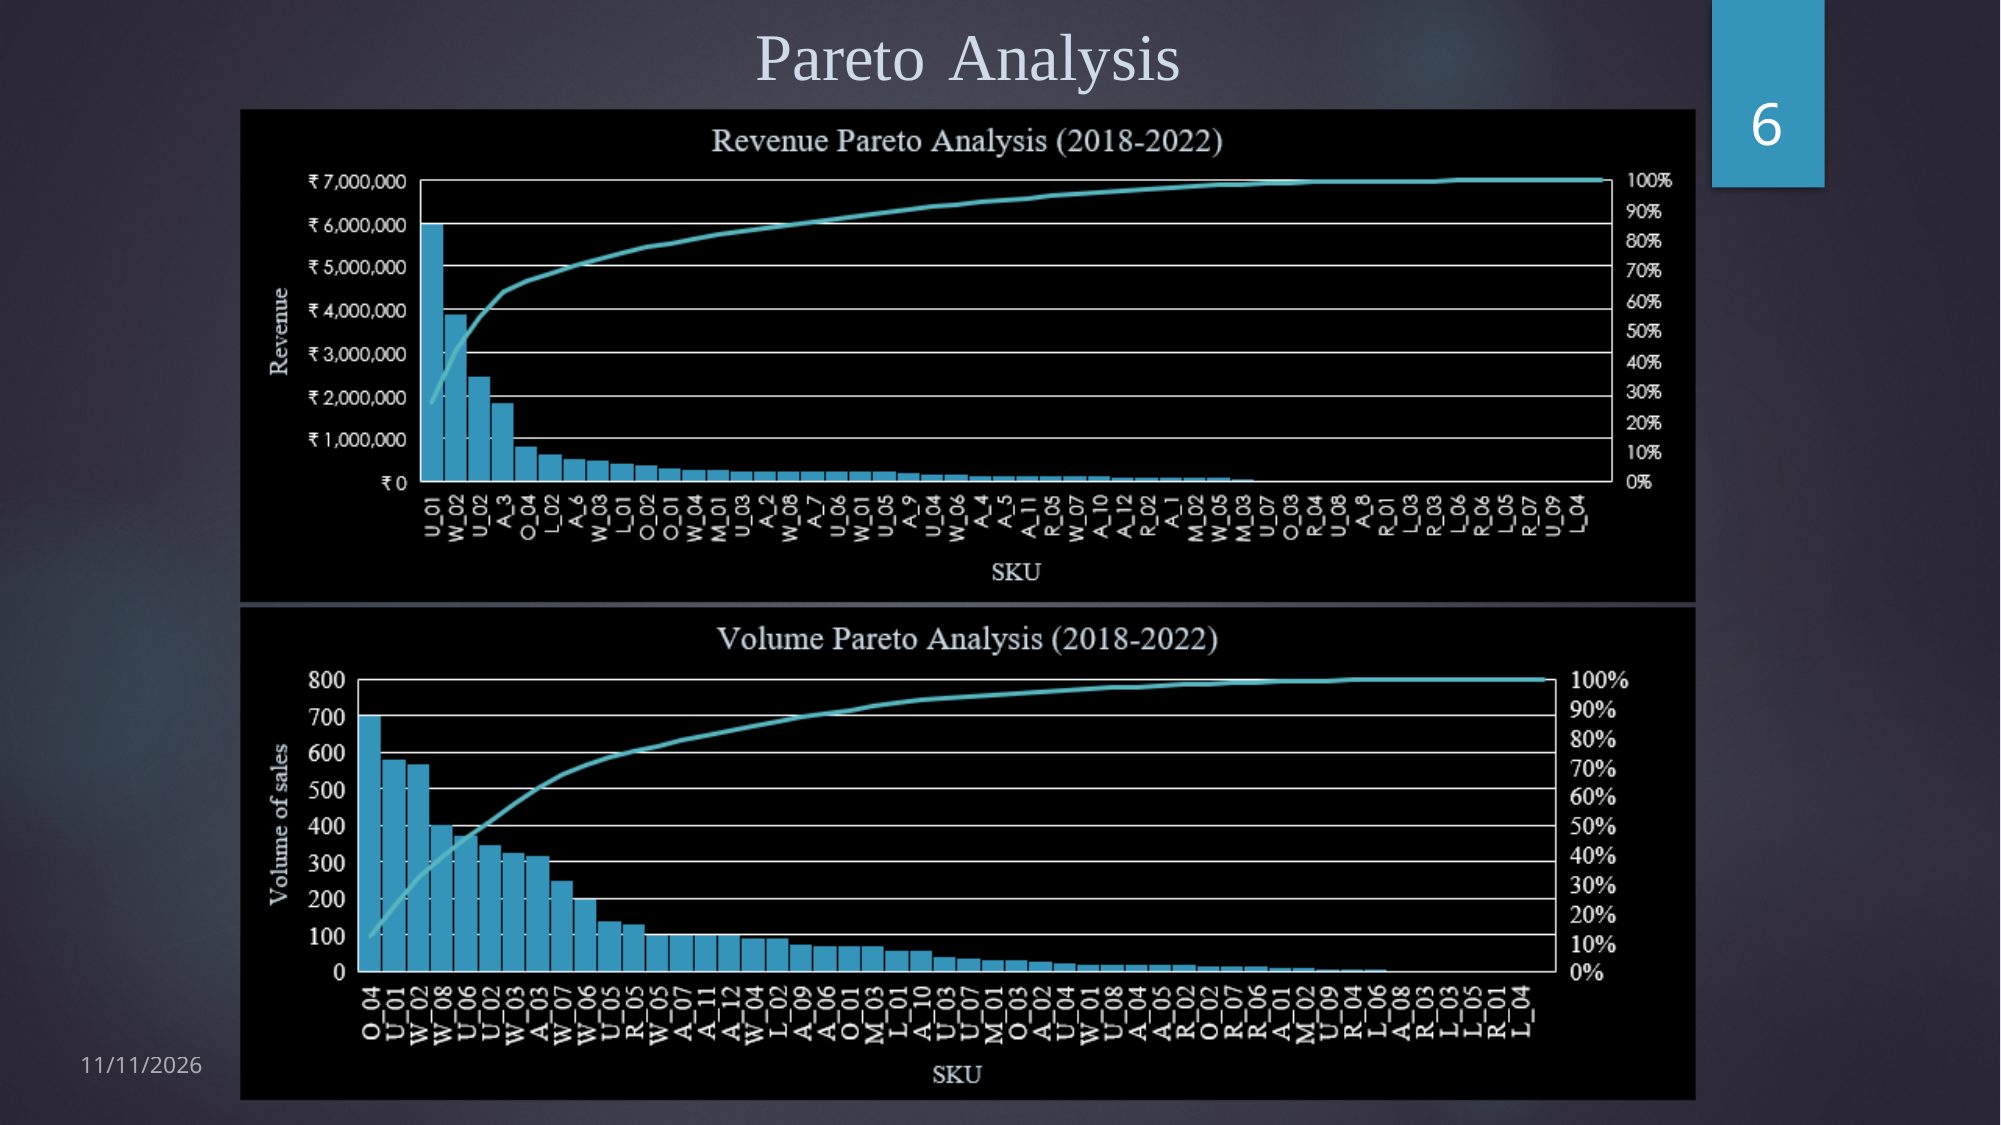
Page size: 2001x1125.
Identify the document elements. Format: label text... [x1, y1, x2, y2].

slide_number 6 [1698, 48, 1836, 175]
picture [0, 108, 1699, 1125]
title Pareto Analysis [197, 0, 1741, 112]
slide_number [64, 1043, 228, 1094]
